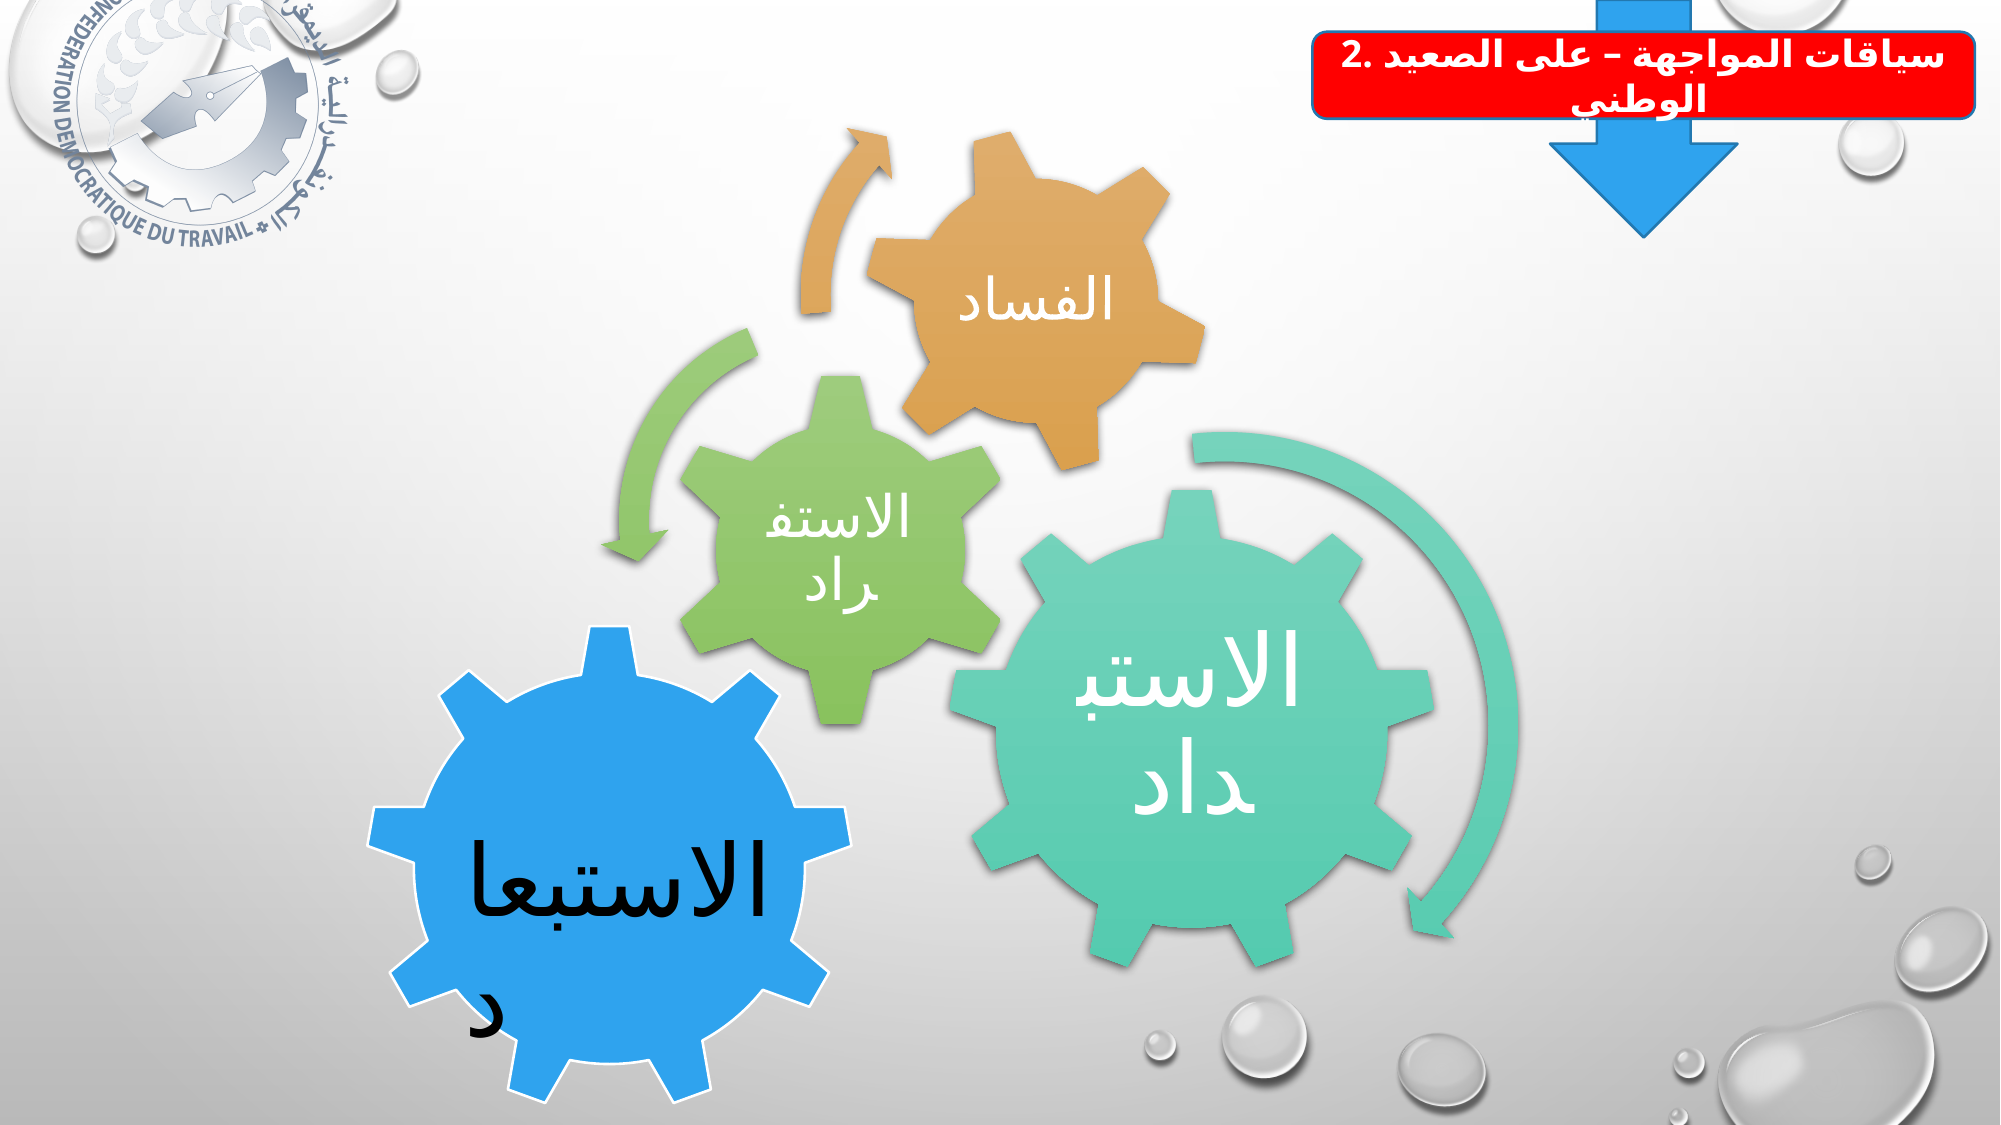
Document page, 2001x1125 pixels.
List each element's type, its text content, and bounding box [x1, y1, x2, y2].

text_box [1595, 0, 1692, 30]
text_box [1664, 121, 1739, 220]
picture [0, 0, 2000, 1125]
text_box 2. سياقات المواجهة – على الصعيد الوطني [1311, 30, 1977, 121]
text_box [364, 623, 855, 1114]
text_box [324, 87, 1659, 977]
